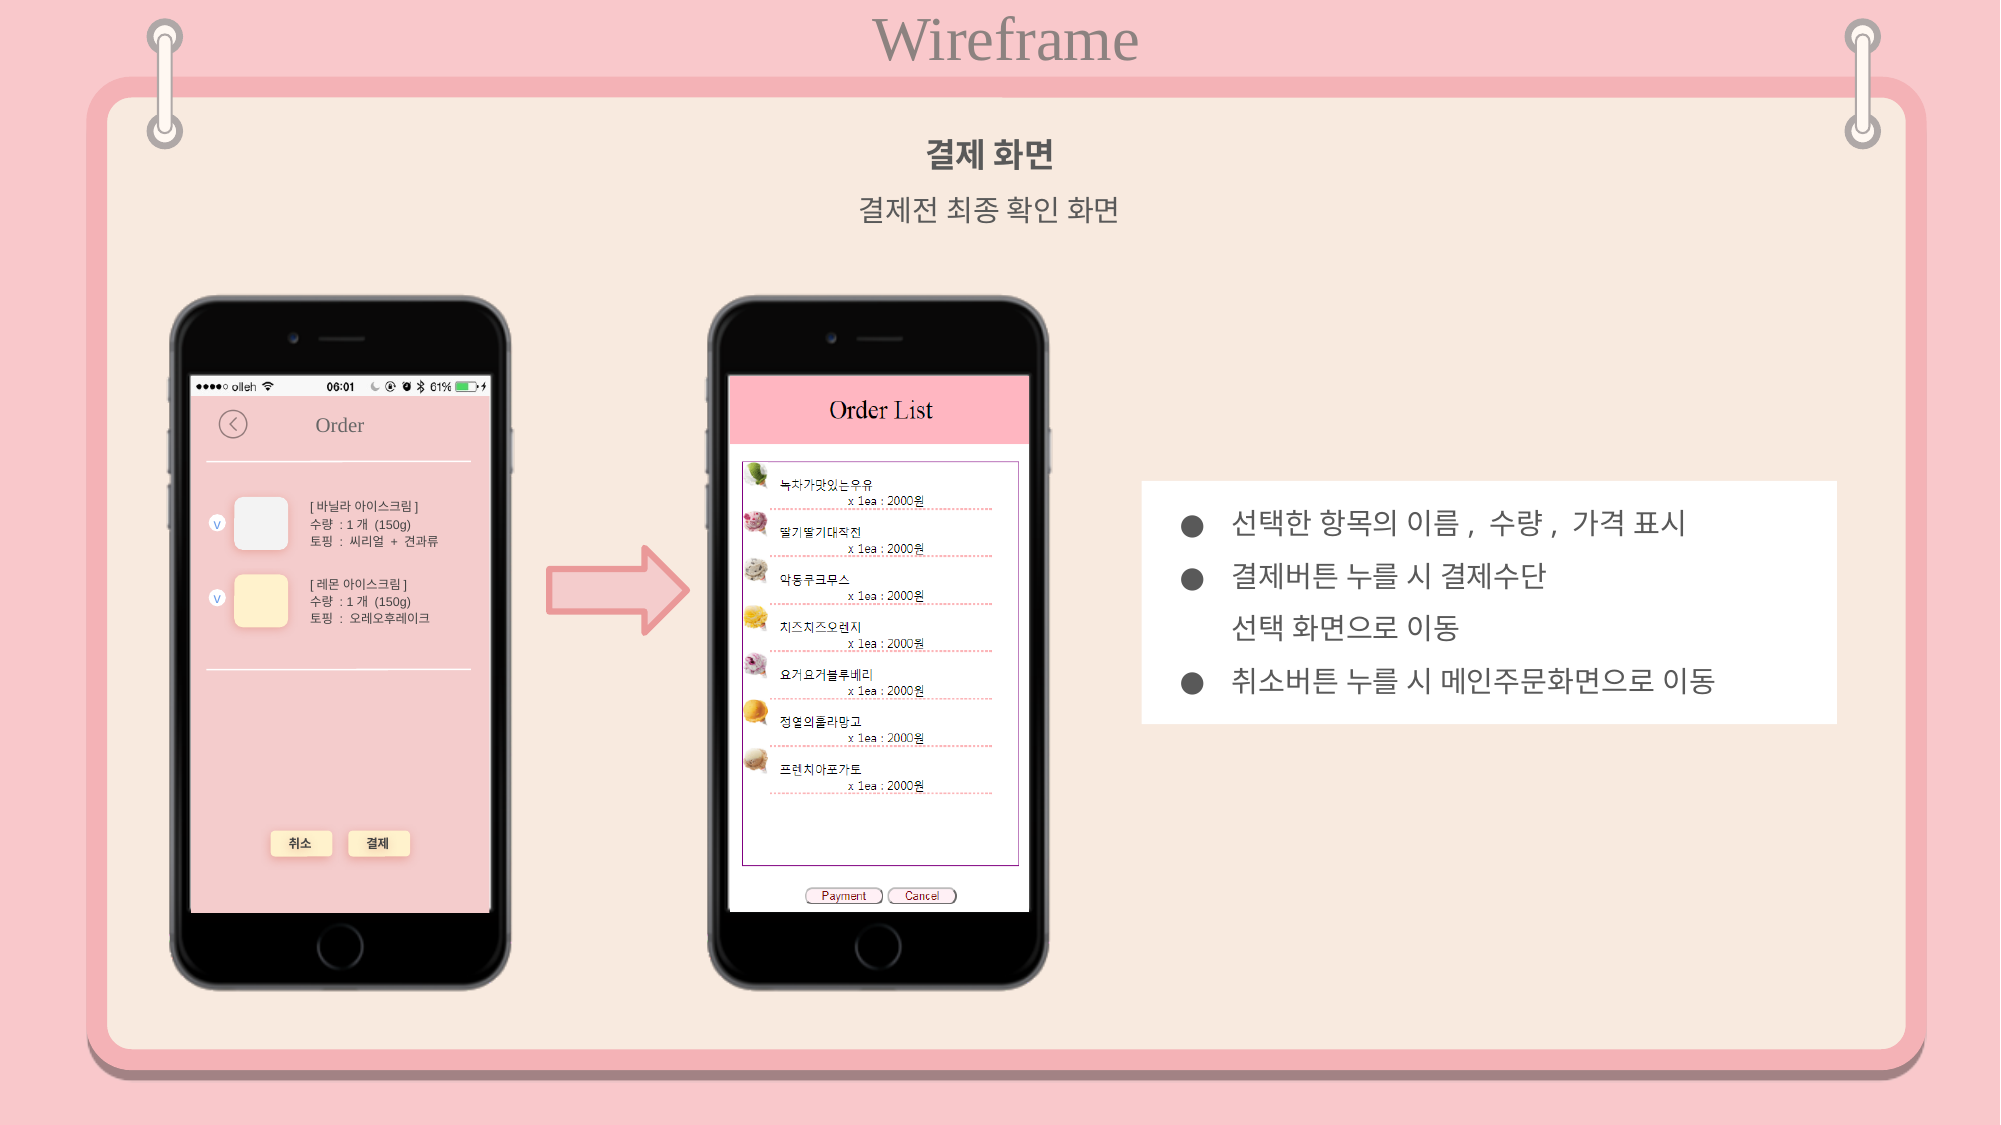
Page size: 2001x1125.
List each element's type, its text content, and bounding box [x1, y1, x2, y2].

picture [0, 245, 1276, 1041]
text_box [149, 21, 180, 147]
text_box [190, 375, 490, 914]
text_box [96, 87, 1917, 1060]
text_box 선택한 항목의 이름, 수량, 가격 표시 결제버튼 누를 시 결제수단 선택 화면으로 이동 취소버튼 누를 시 메인주문화면으로 이동 [1281, 480, 1837, 725]
text_box Wireframe [816, 0, 1197, 87]
text_box 결제 화면 결제전 최종 확인 화면 [783, 107, 1197, 244]
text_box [1847, 21, 1878, 147]
